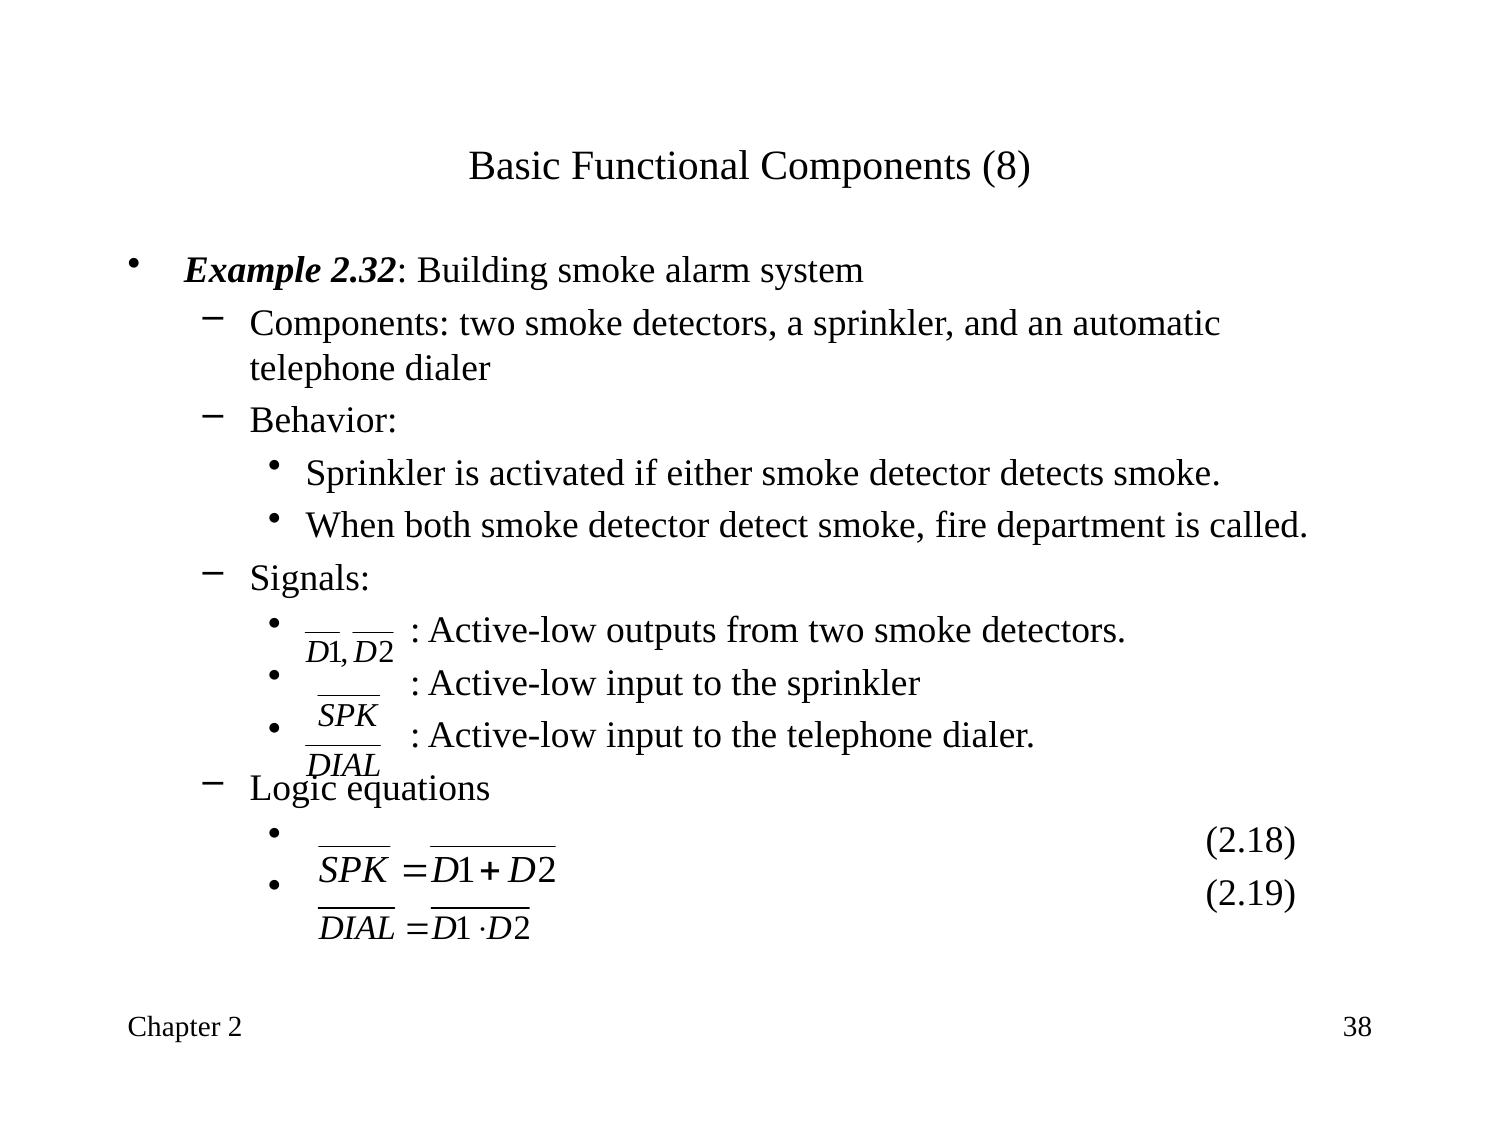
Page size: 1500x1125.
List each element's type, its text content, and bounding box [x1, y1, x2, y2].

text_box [312, 899, 538, 946]
title Basic Functional Components (8) [112, 99, 1388, 226]
footer Chapter 2 [112, 988, 588, 1063]
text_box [299, 624, 401, 677]
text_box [299, 737, 388, 783]
slide_number 38 [1074, 988, 1388, 1063]
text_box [312, 837, 563, 892]
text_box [312, 687, 388, 735]
list Example 2.32: Building smoke alarm system Components: two smoke detectors, a sprinkler, and an automatic telephone dialer Behavior: Sprinkler is activated if either smoke detector detects smoke. When both smoke detector detect smoke, fire department is called. Signals: : Active-low outputs from two smoke detectors. : Active-low input to the sprinkler : Active-low input to the telephone dialer. Logic equations (2.18) (2.19) [112, 237, 1388, 988]
